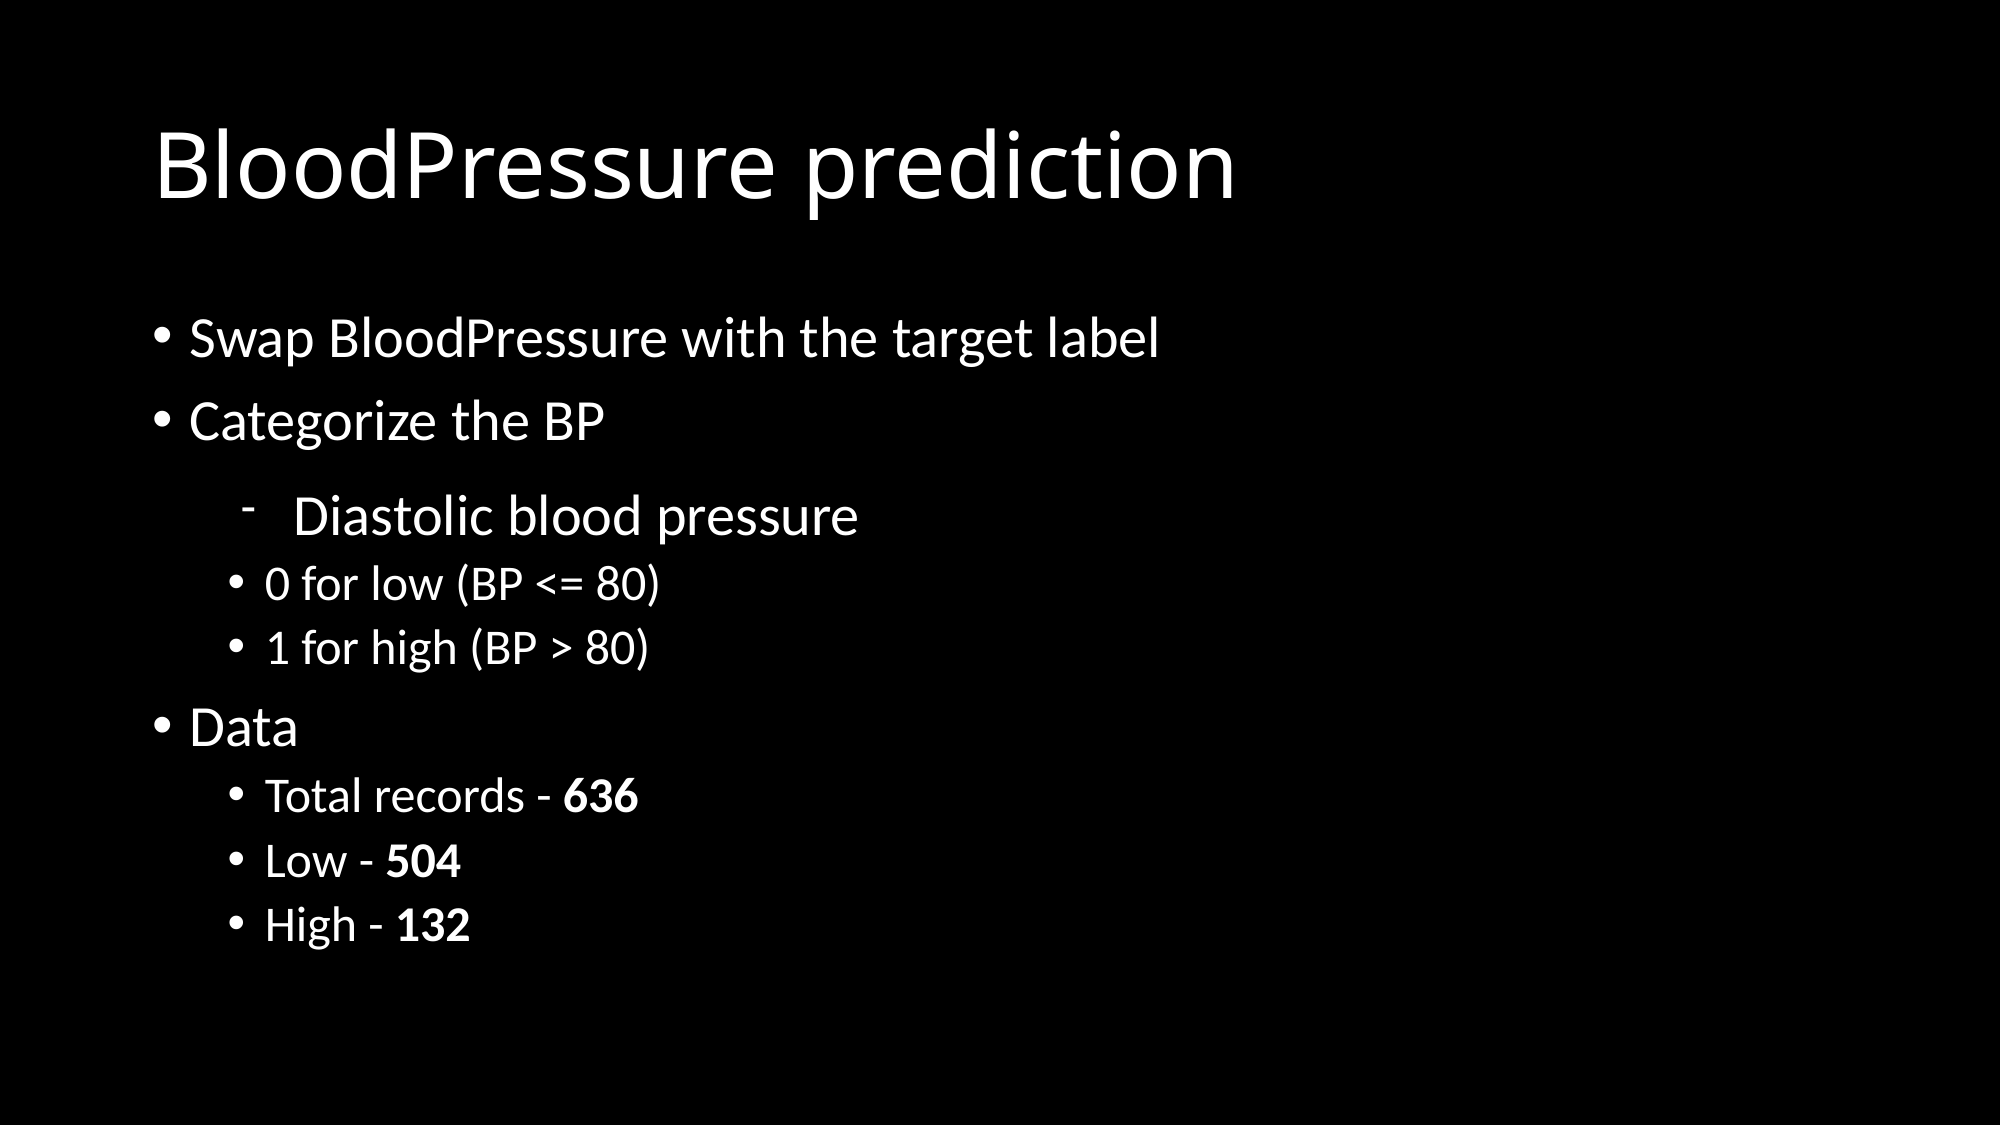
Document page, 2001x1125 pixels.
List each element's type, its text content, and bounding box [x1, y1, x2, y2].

text_box BloodPressure prediction [137, 59, 1863, 277]
text_box Swap BloodPressure with the target label Categorize the BP Diastolic blood pressure 0 for low (BP <= 80) 1 for high (BP > 80) Data Total records - 636 Low - 504 High - 132 [137, 299, 1863, 1013]
